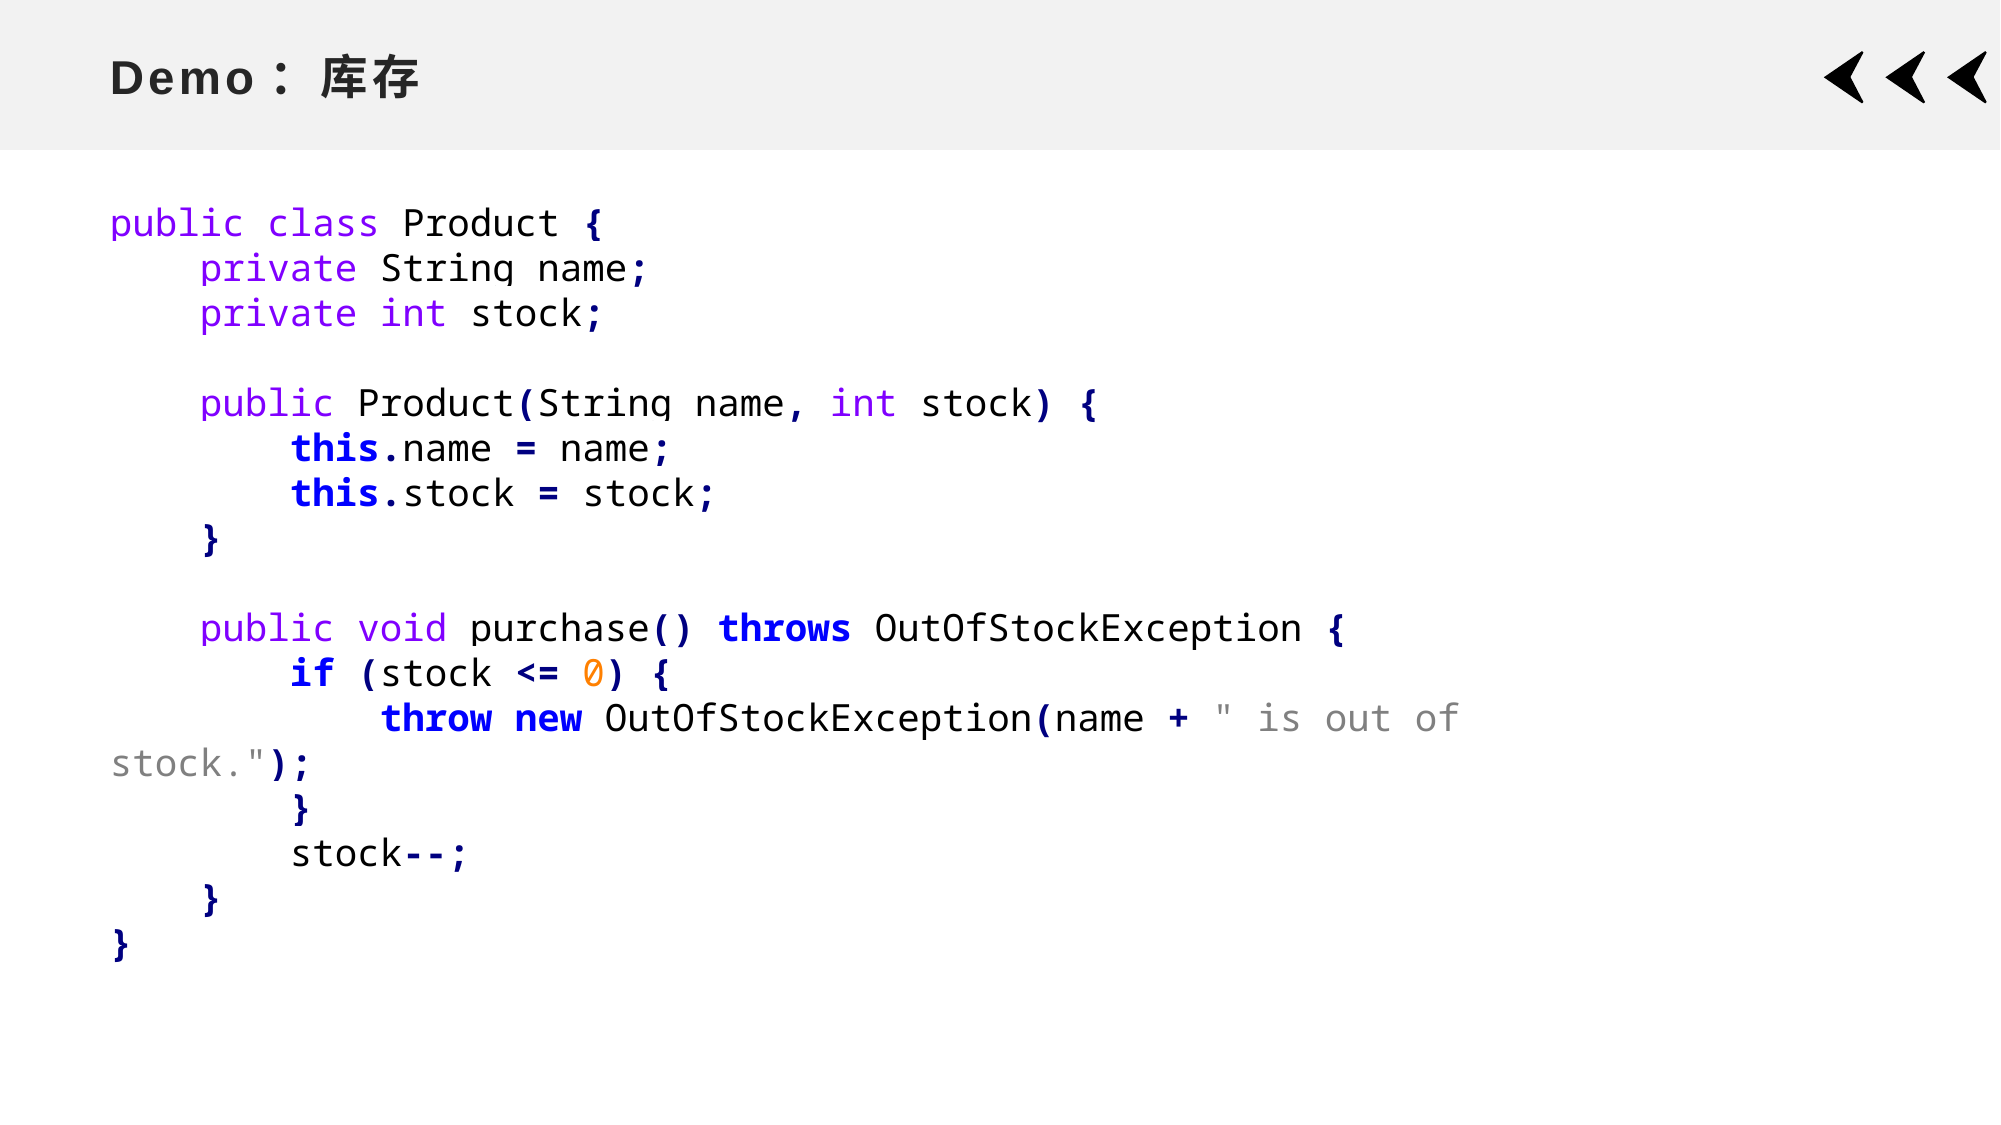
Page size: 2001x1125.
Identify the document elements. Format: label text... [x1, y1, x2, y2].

title Demo：库存 [95, 38, 1906, 112]
text_box public class Product { private String name; private int stock; public Product(String name, int stock) { this.name = name; this.stock = stock; } public void purchase() throws OutOfStockException { if (stock <= 0) { throw new OutOfStockException(name + " is out of stock."); } stock--; } } [95, 191, 1588, 972]
